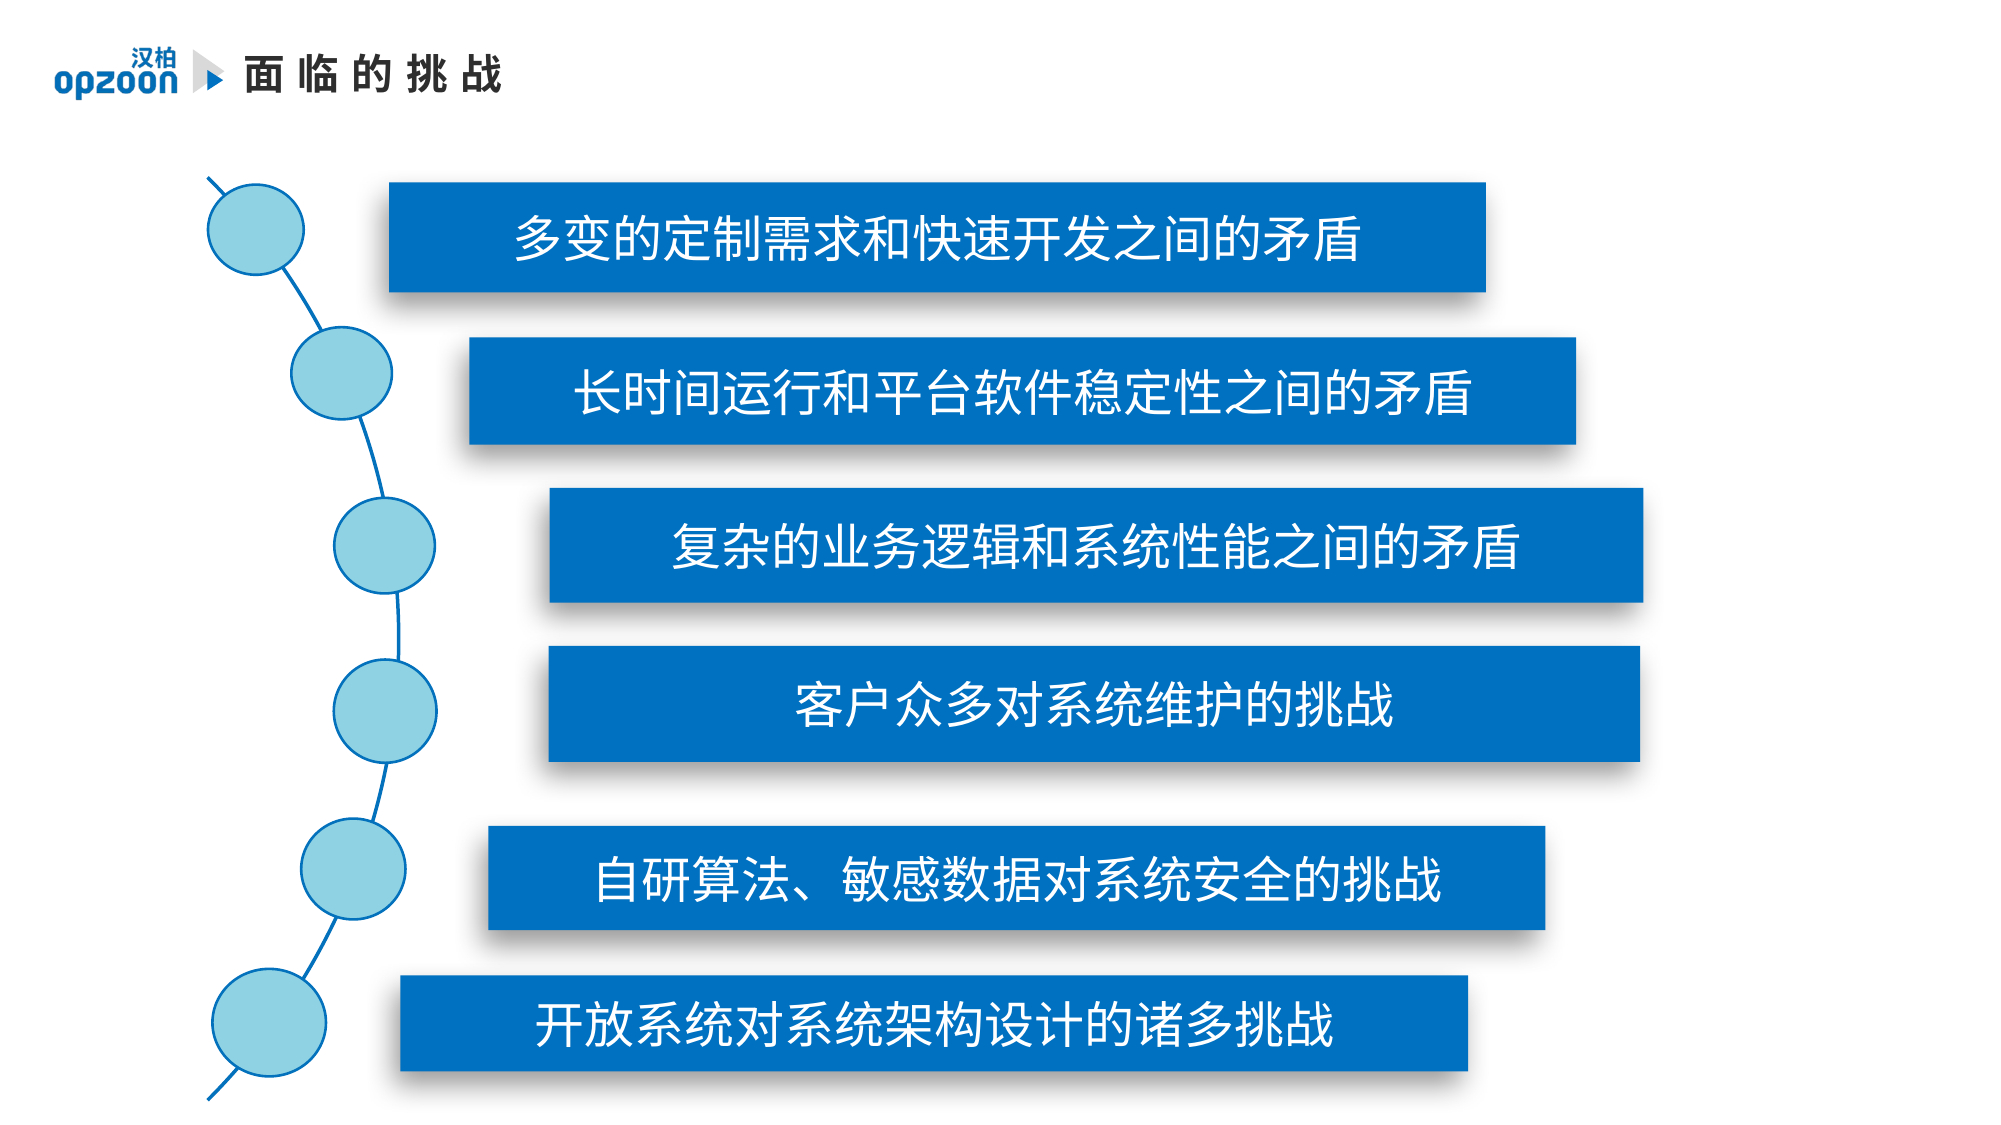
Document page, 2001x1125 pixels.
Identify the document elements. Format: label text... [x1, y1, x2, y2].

text_box [290, 325, 394, 421]
text_box [357, 417, 387, 496]
text_box 长时间运行和平台软件稳定性之间的矛盾 [469, 337, 1577, 445]
text_box 客户众多对系统维护的挑战 [548, 645, 1641, 762]
text_box [394, 593, 402, 660]
text_box [205, 1067, 240, 1103]
text_box [21, 19, 1344, 153]
text_box [299, 817, 407, 921]
text_box [281, 267, 324, 331]
text_box 多变的定制需求和快速开发之间的矛盾 [389, 182, 1486, 293]
text_box 开放系统对系统架构设计的诸多挑战 [400, 975, 1469, 1072]
text_box [206, 183, 306, 277]
text_box [370, 764, 390, 821]
text_box 自研算法、敏感数据对系统安全的挑战 [488, 825, 1546, 931]
text_box [301, 917, 339, 980]
text_box [211, 967, 328, 1078]
text_box [205, 174, 226, 196]
text_box 面临的挑战 [228, 40, 517, 106]
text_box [50, 35, 225, 105]
text_box [332, 658, 438, 765]
text_box 复杂的业务逻辑和系统性能之间的矛盾 [549, 487, 1644, 603]
text_box [332, 496, 437, 595]
